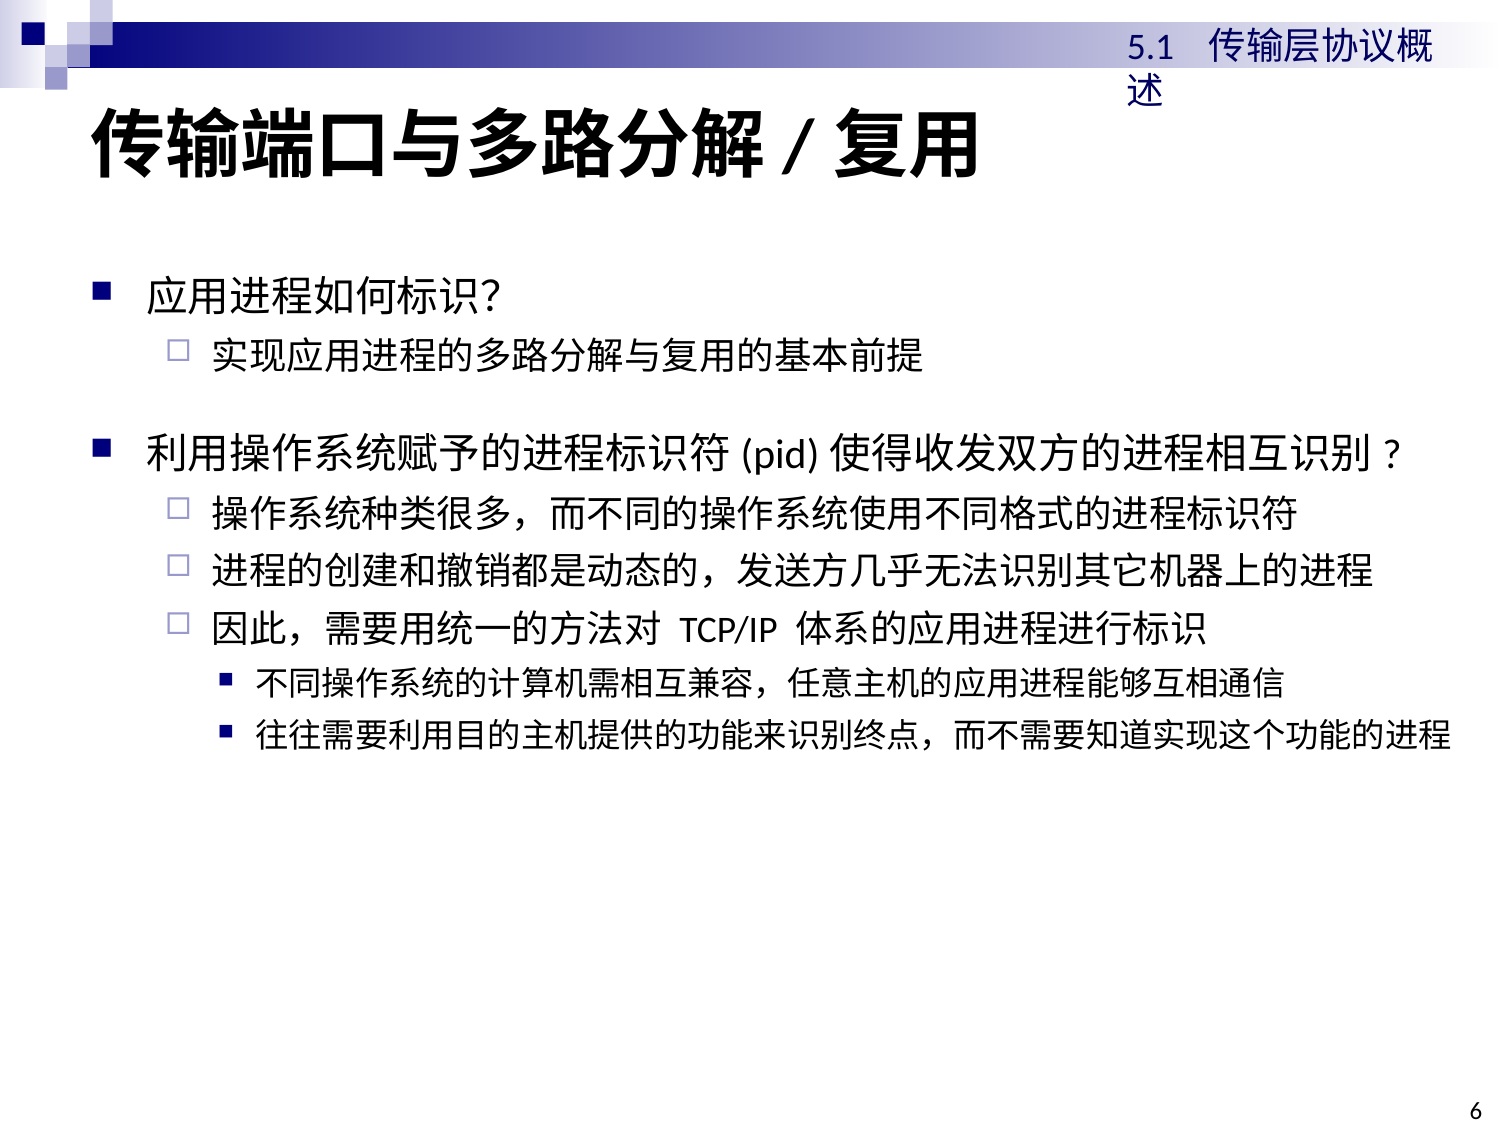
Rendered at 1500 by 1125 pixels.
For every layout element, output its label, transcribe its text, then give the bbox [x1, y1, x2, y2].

title 传输端口与多路分解/复用 [75, 75, 1425, 209]
slide_number 6 [1448, 1100, 1483, 1125]
text_box 5.1 传输层协议概述 [1112, 14, 1483, 120]
list 应用进程如何标识？ 实现应用进程的多路分解与复用的基本前提 利用操作系统赋予的进程标识符(pid)使得收发双方的进程相互识别? 操作系统种类很多，而不同的操作系统使用不同格式的进程标识符 进程的创建和撤销都是动态的，发送方几乎无法识别其它机器上的进程 因此，需要用统一的方法对 TCP/IP 体系的应用进程进行标识 不同操作系统的计算机需相互兼容，任意主机的应用进程能够互相通信 往往需要利用目的主机提供的功能来识别终点，而不需要知道实现这个功能的进程 [75, 237, 1483, 950]
